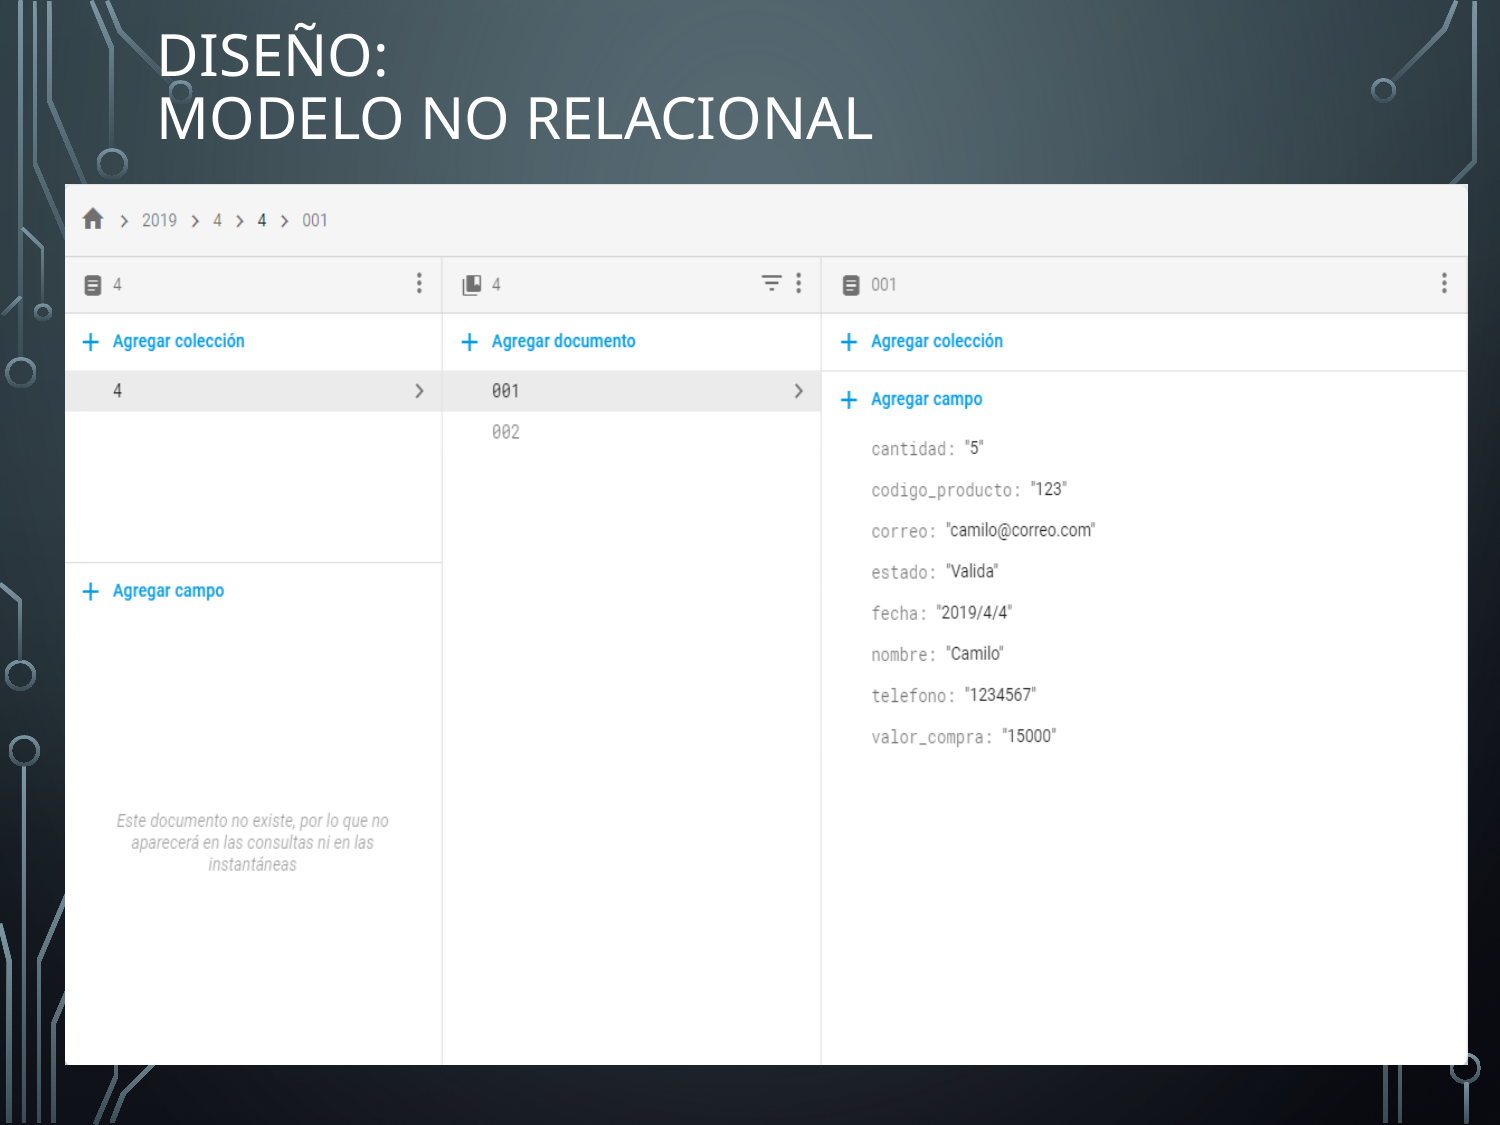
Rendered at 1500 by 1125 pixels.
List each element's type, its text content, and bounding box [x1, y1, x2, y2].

picture [65, 183, 1468, 1066]
title Diseño: MODELO NO RELACIONAL [141, 22, 1361, 156]
